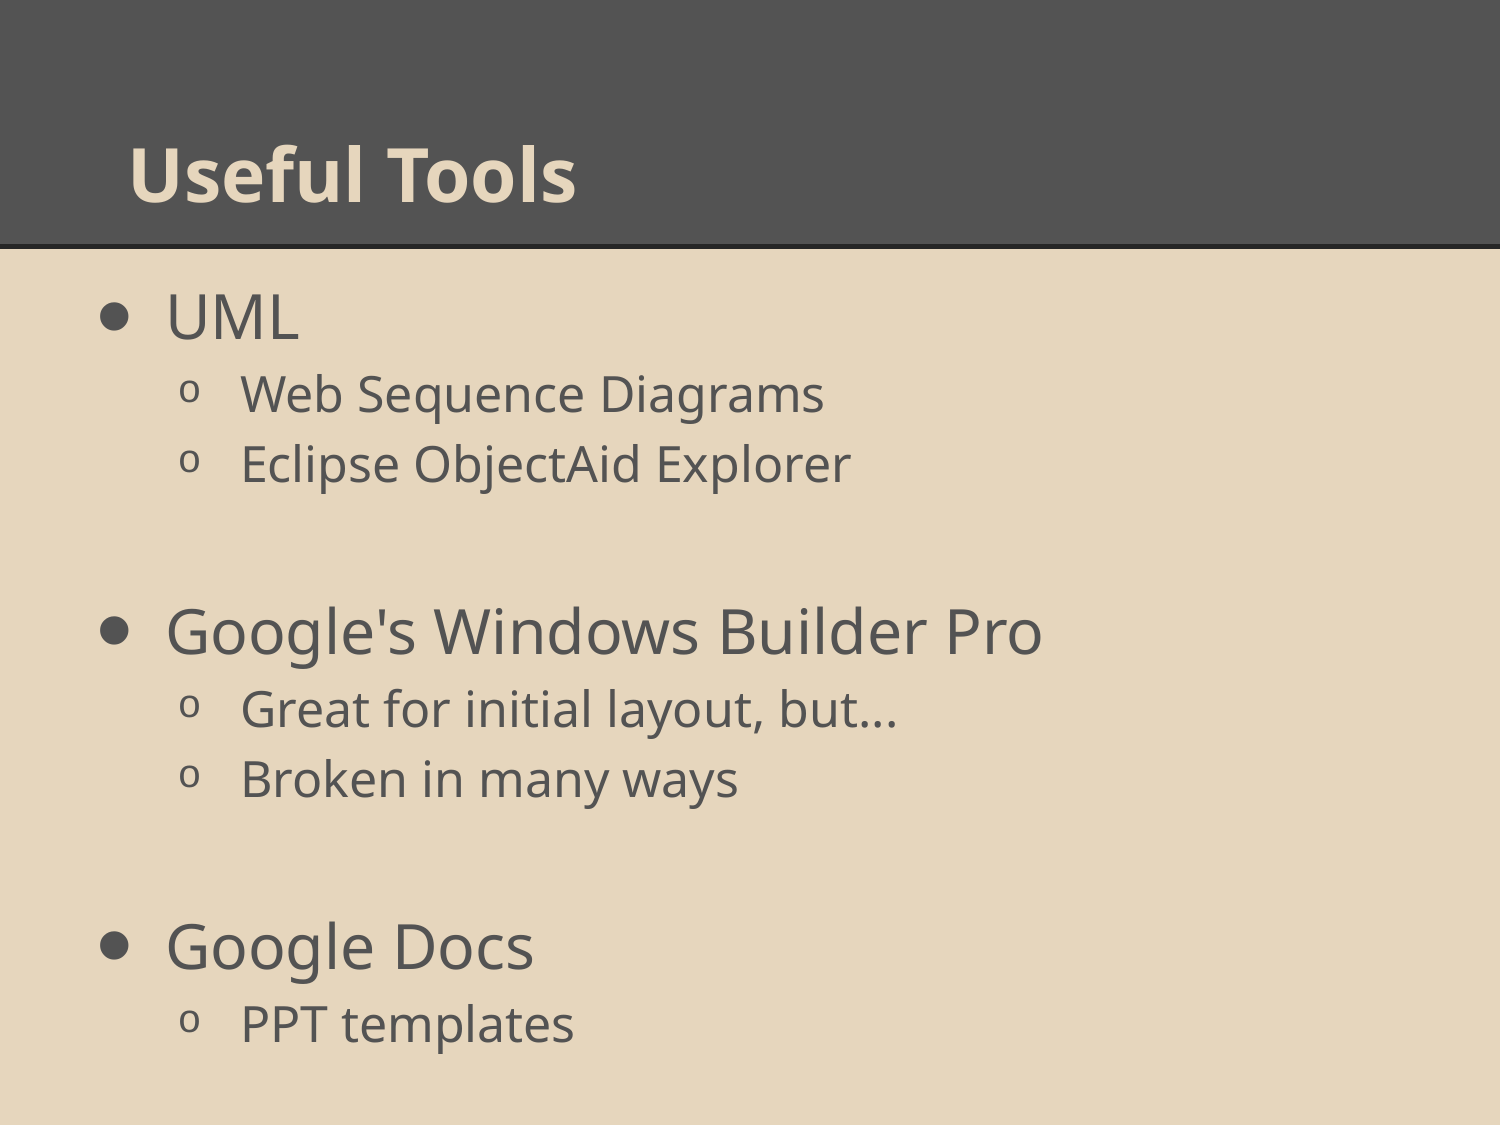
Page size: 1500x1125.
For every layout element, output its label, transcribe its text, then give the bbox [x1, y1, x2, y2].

list UML Web Sequence Diagrams Eclipse ObjectAid Explorer Google's Windows Builder Pro Great for initial layout, but... Broken in many ways Google Docs PPT templates [75, 262, 1425, 1068]
title Useful Tools [75, 14, 1425, 233]
